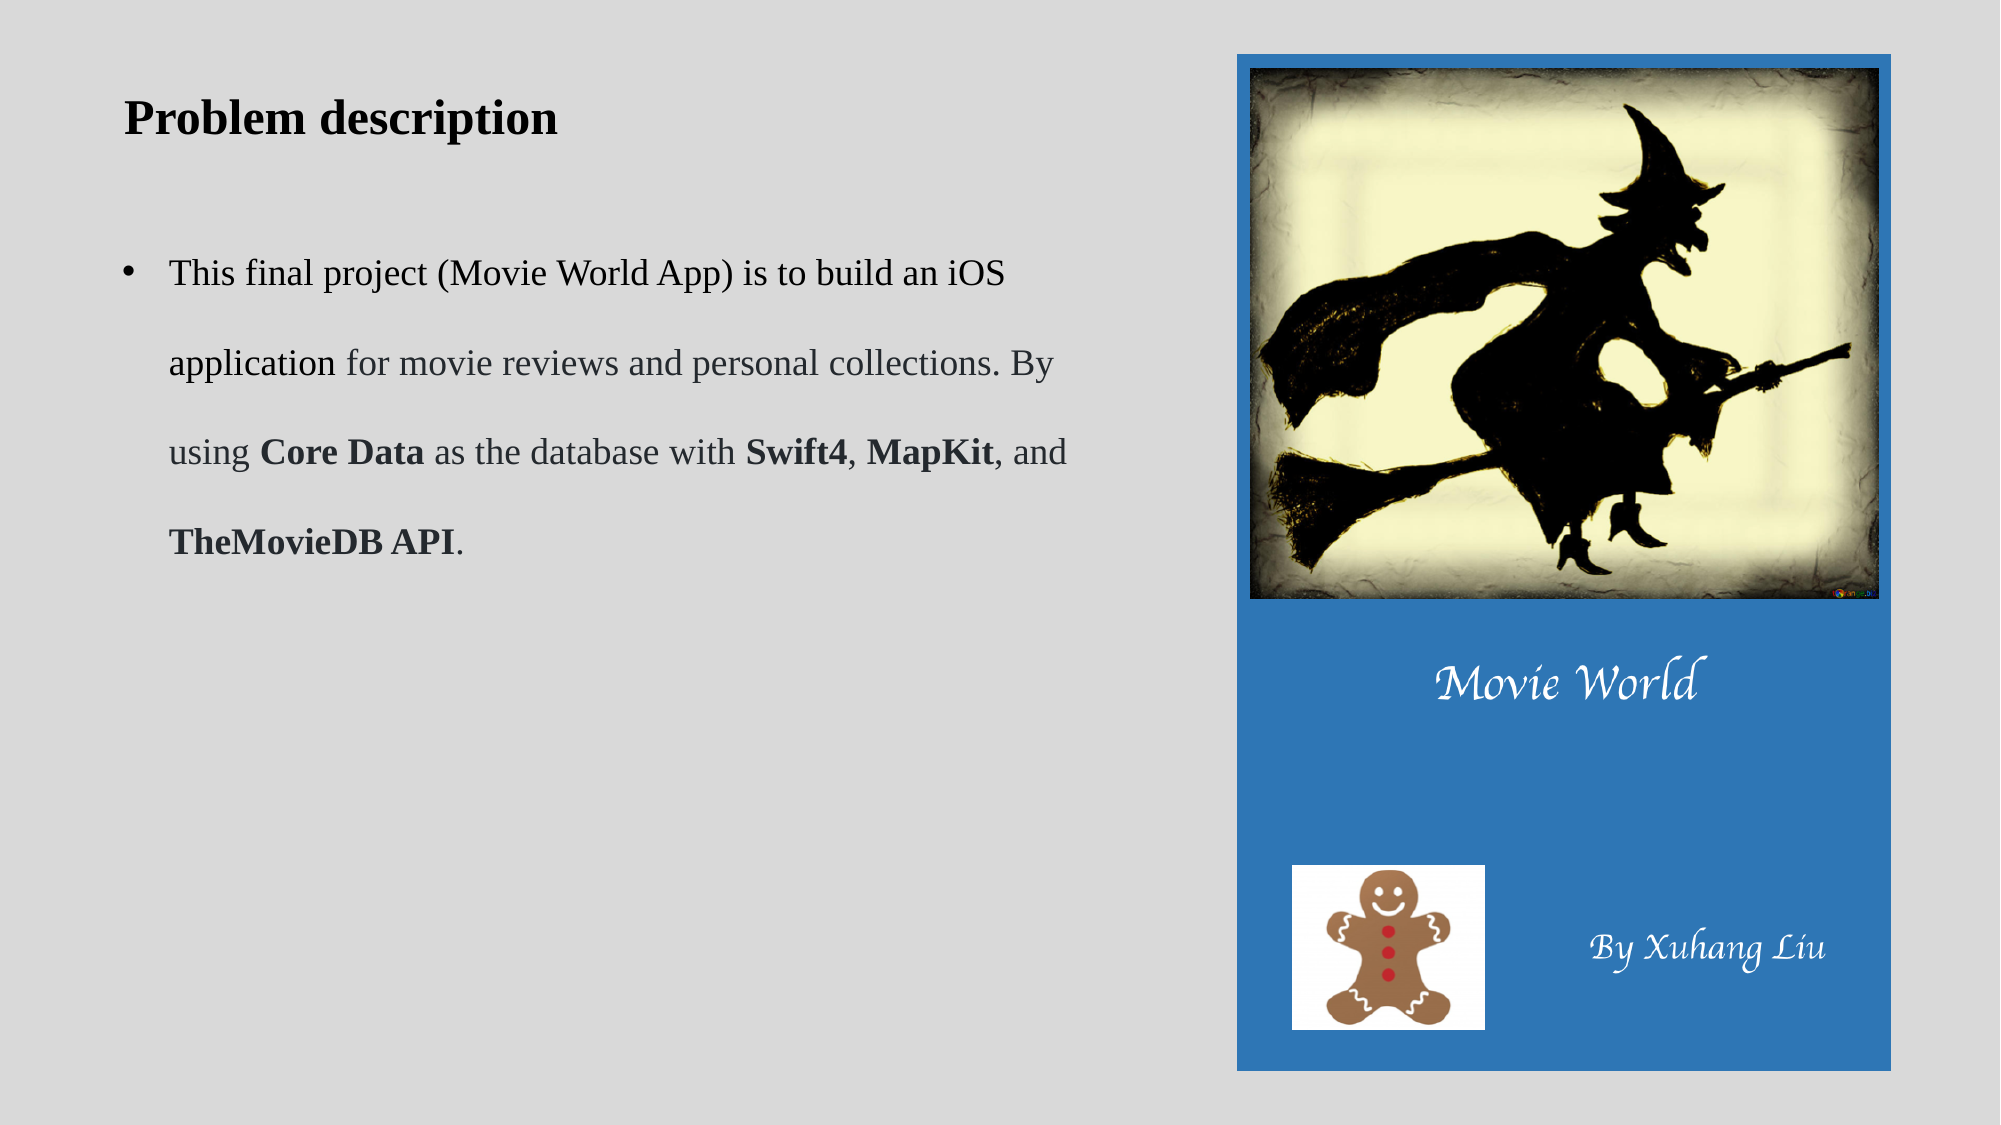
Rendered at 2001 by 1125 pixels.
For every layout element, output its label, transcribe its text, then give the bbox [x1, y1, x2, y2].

picture [1237, 54, 1891, 1071]
text_box Problem description [109, 77, 585, 153]
text_box This final project (Movie World App) is to build an iOS application for movie reviews and personal collections. By using Core Data as the database with Swift4, MapKit, and TheMovieDB API. [107, 195, 1154, 570]
